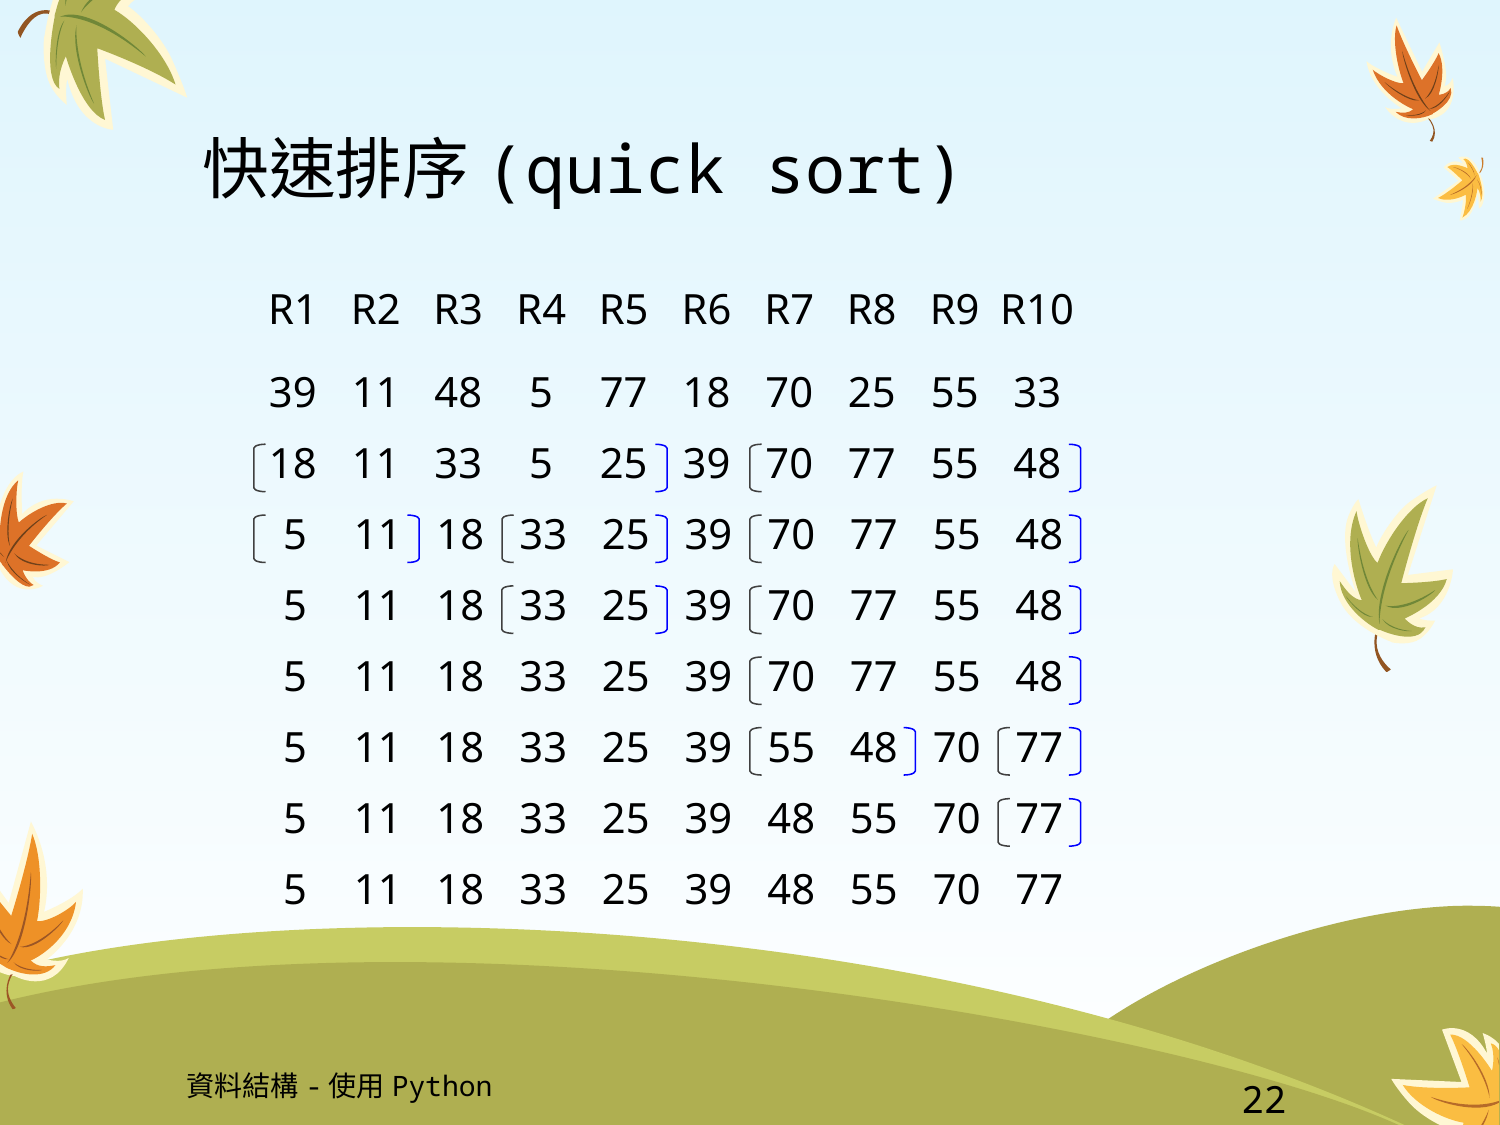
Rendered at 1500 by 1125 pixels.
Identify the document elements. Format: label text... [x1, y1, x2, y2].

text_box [251, 278, 1081, 917]
footer 資料結構-使用Python [171, 1065, 1031, 1105]
title 快速排序(quick sort) [187, 12, 1312, 216]
slide_number 22 [1222, 1082, 1302, 1122]
